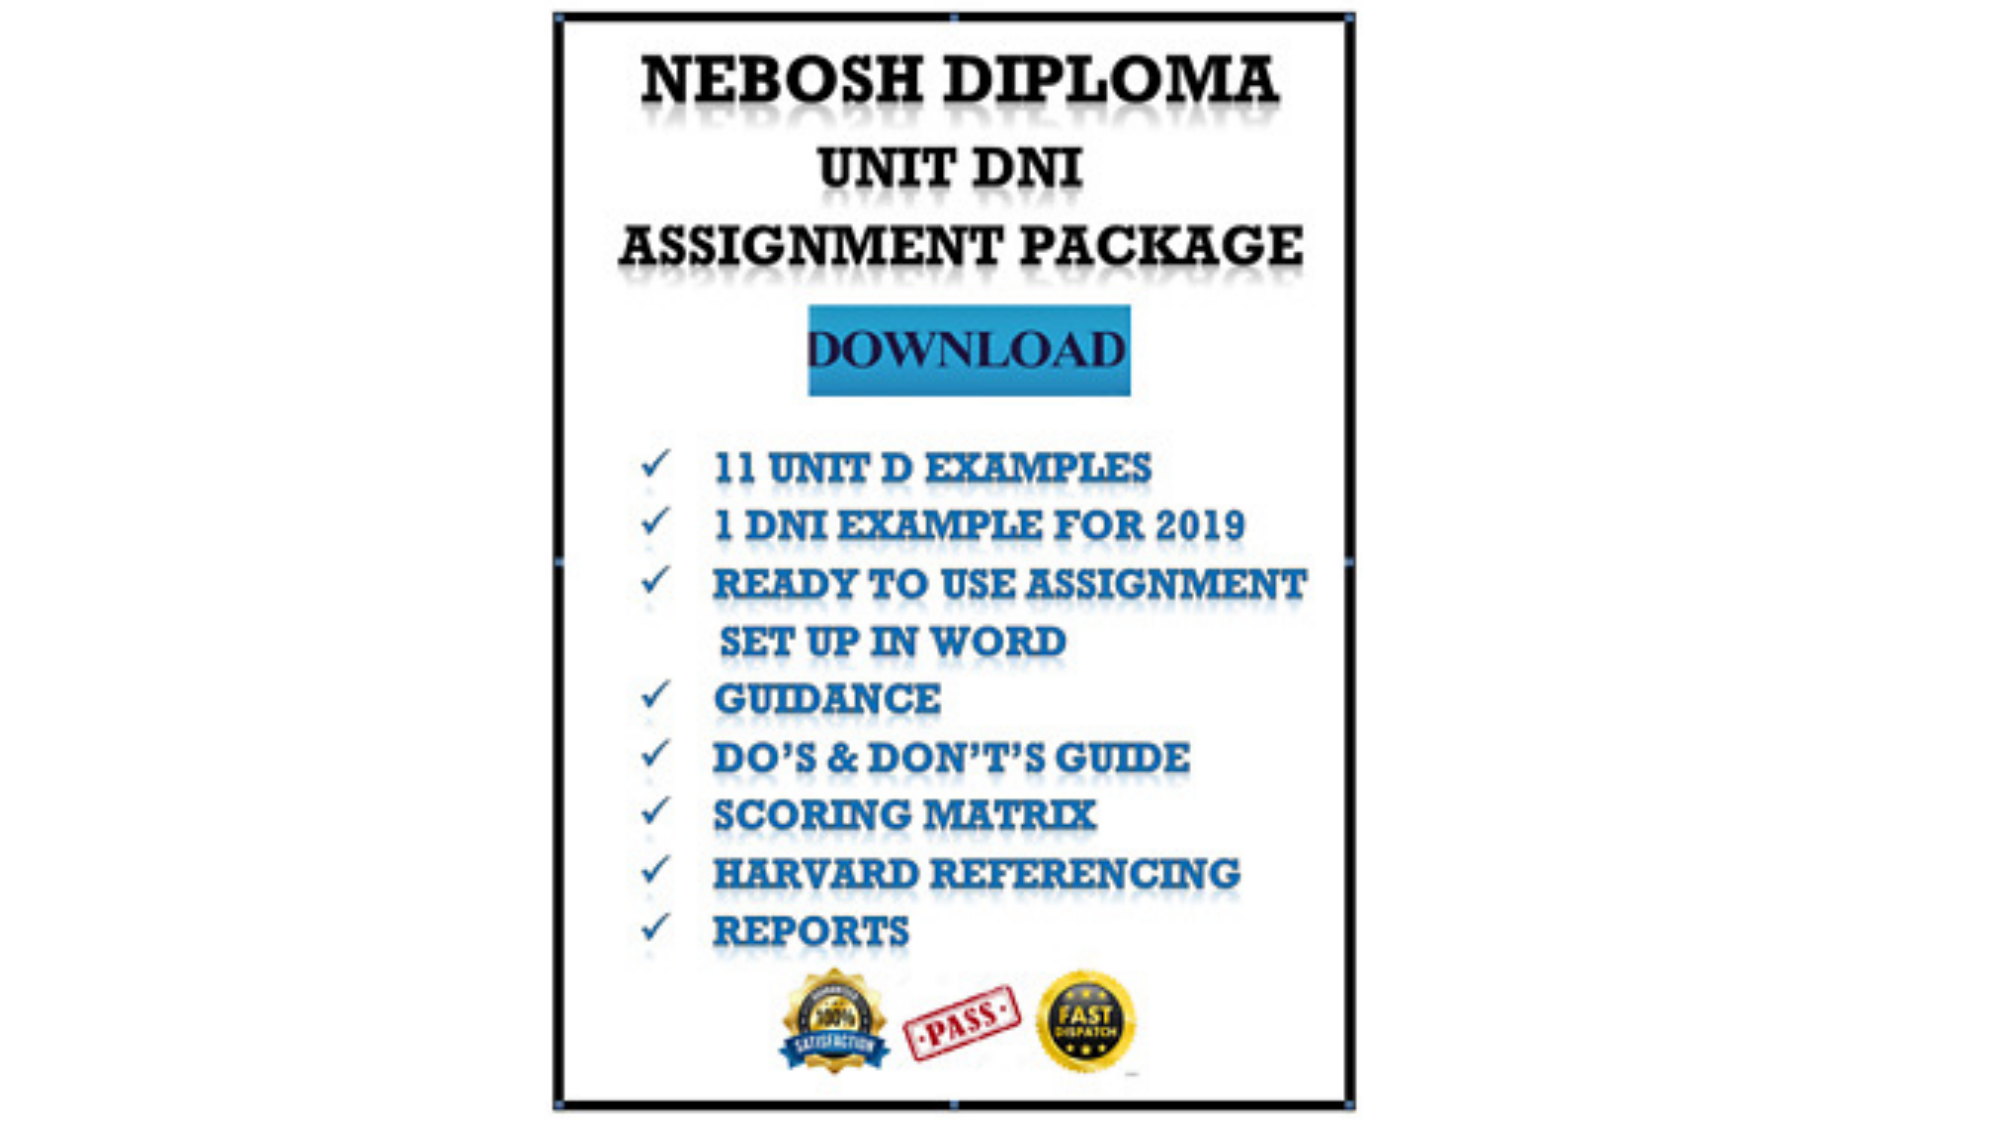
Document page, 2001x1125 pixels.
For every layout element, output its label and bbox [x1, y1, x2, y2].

picture [544, 0, 1371, 1125]
